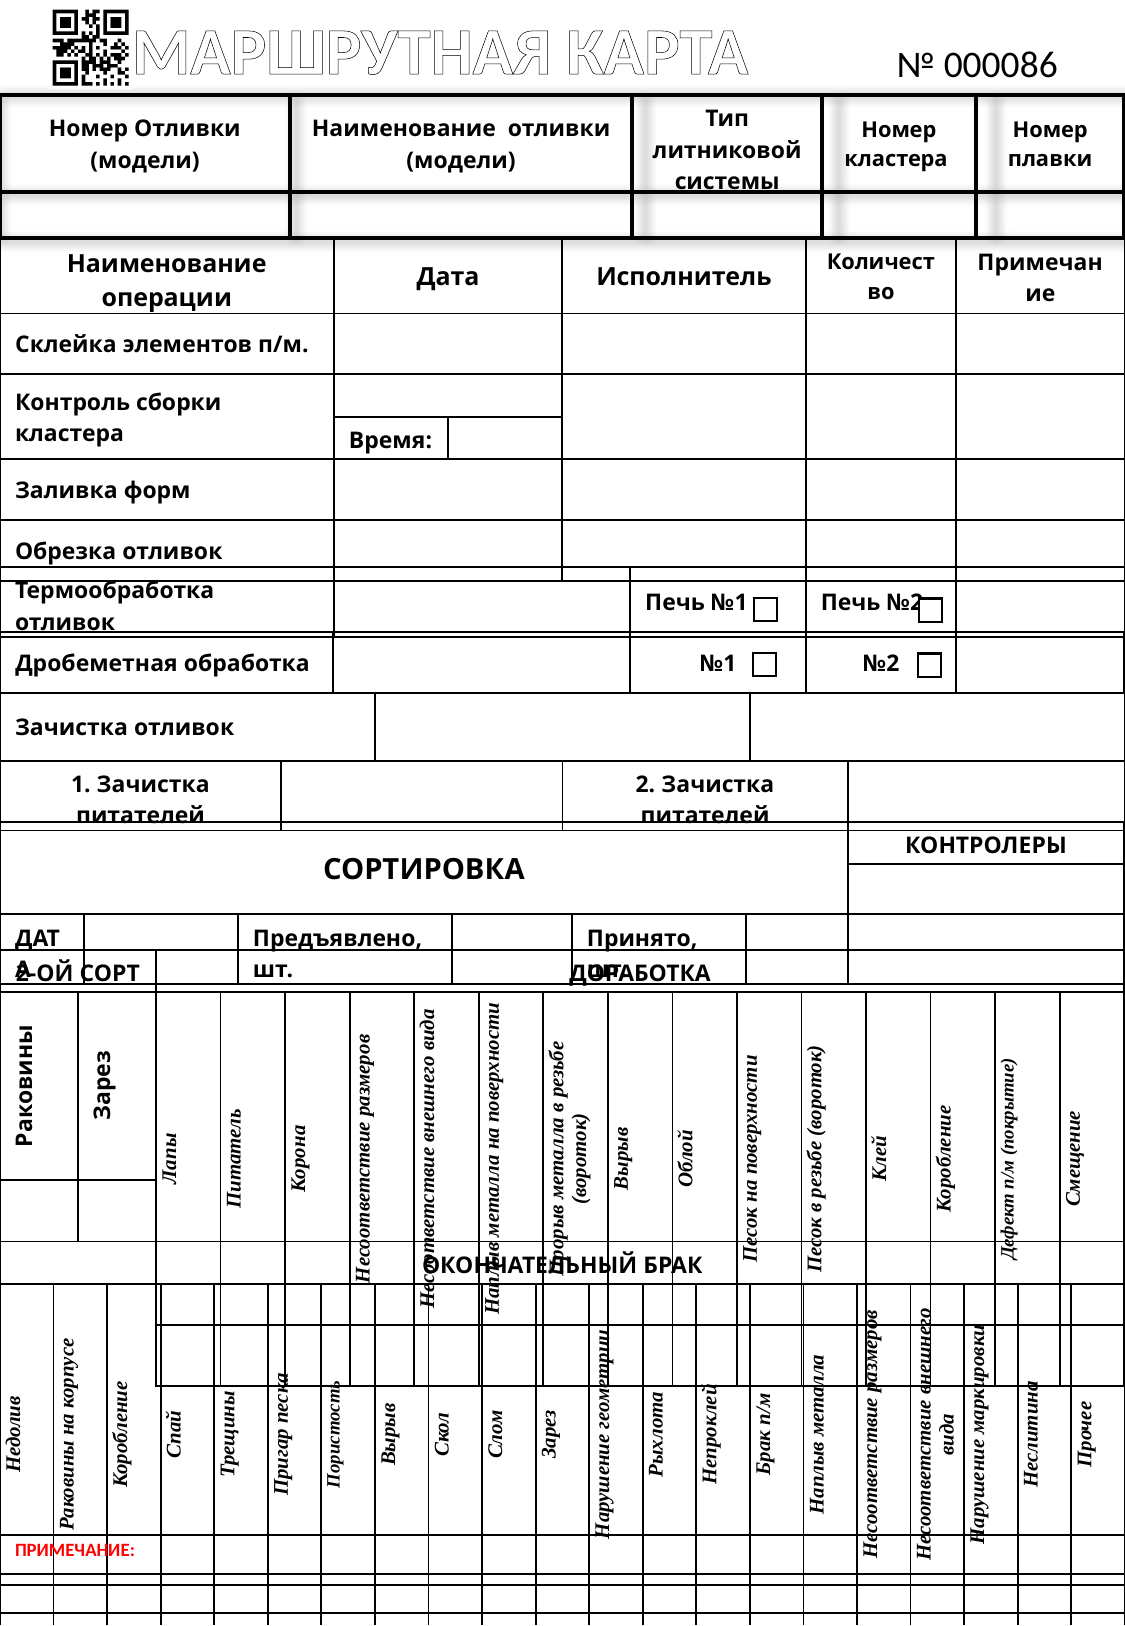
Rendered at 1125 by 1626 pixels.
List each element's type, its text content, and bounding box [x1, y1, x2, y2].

table_cell Время: [335, 418, 447, 458]
table_cell Рыхлота [644, 1285, 695, 1534]
table_cell [824, 194, 974, 236]
table_header [334, 633, 629, 692]
table_cell [1072, 1614, 1124, 1625]
table_cell Дефект п/м (покрытие) [996, 993, 1059, 1241]
table_cell Зарез [79, 993, 155, 1179]
table_header КОНТРОЛЕРЫ [849, 823, 1123, 863]
table_cell [335, 521, 561, 566]
table_cell [453, 915, 571, 983]
table_cell Питатель [221, 993, 284, 1241]
table_header Наименование операции [1, 239, 333, 313]
table_cell [978, 194, 1122, 236]
table_header №2 [807, 633, 955, 692]
table_cell [563, 375, 805, 458]
table_cell [563, 521, 805, 566]
table_cell Нарушение геометрии [590, 1285, 642, 1534]
table_cell [634, 194, 820, 236]
table_cell [335, 375, 561, 416]
table_cell Спай [162, 1285, 213, 1534]
table_cell [2, 194, 288, 236]
table_header Примечание [957, 239, 1124, 313]
table_cell [335, 460, 561, 519]
table_header Номер Отливки (модели) [2, 97, 288, 190]
table_cell [644, 1614, 695, 1625]
table_cell [957, 375, 1124, 458]
table_cell [751, 1614, 803, 1625]
table_cell [322, 1614, 374, 1625]
table_header Тип литниковой системы [634, 97, 820, 190]
table_header СОРТИРОВКА [1, 823, 847, 913]
table_cell [957, 314, 1124, 373]
table_cell [449, 418, 561, 458]
table_cell [537, 1614, 588, 1625]
table_header [957, 568, 1124, 631]
table_header ПРИМЕЧАНИЕ: [1, 1536, 1124, 1573]
table_header Наименование отливки (модели) [292, 97, 630, 190]
table_cell Наплыв металла [804, 1285, 856, 1534]
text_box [752, 597, 943, 678]
table_cell Песок на поверхности [738, 993, 801, 1241]
table_cell Вырыв [376, 1285, 428, 1534]
table_cell ДАТА [1, 915, 83, 983]
table_cell Облой [673, 993, 736, 1241]
table_cell Пригар песка [269, 1285, 320, 1534]
table_cell Слом [483, 1285, 535, 1534]
table_cell Несоответствие размеров [858, 1285, 910, 1534]
table_cell Смещение [1061, 993, 1123, 1241]
table_cell [215, 1614, 267, 1625]
table_header Печь №1 [631, 568, 805, 631]
table_cell Пористость [322, 1285, 374, 1534]
text_box МАРШРУТНАЯ КАРТА [116, 0, 764, 87]
table_header [282, 762, 562, 821]
table_cell Принято, шт. [573, 915, 745, 983]
table_cell Непроклей [697, 1285, 749, 1534]
table_cell [807, 460, 955, 519]
table_header [376, 694, 749, 760]
table_cell Наплыв металла на поверхности [480, 993, 542, 1241]
table_header Номер кластера [824, 97, 974, 190]
table_cell [108, 1614, 160, 1625]
table_header Количество [807, 239, 955, 313]
table_cell [807, 521, 955, 566]
text_box № 000086 [881, 32, 1073, 93]
table_cell [85, 915, 237, 983]
table_cell [1, 1614, 53, 1625]
table_cell Недолив [1, 1285, 53, 1534]
table_cell [162, 1614, 213, 1625]
table_cell Брак п/м [751, 1285, 803, 1534]
table_cell Предъявлено, шт. [239, 915, 451, 983]
table_cell Обрезка отливок [1, 521, 333, 566]
picture [49, 6, 132, 89]
table_cell Трещины [215, 1285, 267, 1534]
table_header Дробеметная обработка [1, 633, 332, 692]
table_header Зачистка отливок [1, 694, 374, 760]
table_cell Несоответствие внешнего вида [415, 993, 478, 1241]
table_cell [292, 194, 630, 236]
table_cell [1, 1575, 1124, 1612]
table_header 1. Зачистка питателей [1, 762, 280, 821]
table_cell [483, 1614, 535, 1625]
table_cell Контроль сборки кластера [1, 375, 333, 458]
table_cell [1019, 1614, 1070, 1625]
table_cell [807, 375, 955, 458]
table_cell [1, 1181, 77, 1241]
table_cell [590, 1614, 642, 1625]
table_cell Вырыв [609, 993, 672, 1241]
table_cell [804, 1614, 856, 1625]
table_cell Зарез [537, 1285, 588, 1534]
table_cell [858, 1614, 910, 1625]
table_cell Песок в резьбе (вороток) [802, 993, 865, 1241]
table_cell [957, 460, 1124, 519]
table_header №1 [631, 633, 805, 692]
table_cell [563, 314, 805, 373]
table_cell [697, 1614, 749, 1625]
table_cell Раковины на корпусе [54, 1285, 106, 1534]
table_cell [376, 1614, 428, 1625]
table_cell Несоответствие внешнего вида [911, 1285, 963, 1534]
table_header [335, 568, 629, 631]
table_cell Раковины [1, 993, 77, 1179]
table_cell [335, 314, 561, 373]
table_header Номер плавки [978, 97, 1122, 190]
table_header ОКОНЧАТЕЛЬНЫЙ БРАК [1, 1242, 1124, 1283]
table_cell [429, 1614, 481, 1625]
table_header [957, 633, 1123, 692]
table_cell [965, 1614, 1017, 1625]
table_cell Нарушение маркировки [965, 1285, 1017, 1534]
table_cell Прорыв металла в резьбе (вороток) [544, 993, 607, 1241]
table_header 2. Зачистка питателей [563, 762, 847, 821]
table_cell Коробление [108, 1285, 160, 1534]
table_cell [849, 915, 1123, 983]
table_cell [747, 915, 847, 983]
table_header Дата [335, 239, 561, 313]
table_cell Несоответствие размеров [351, 993, 413, 1241]
table_cell [807, 314, 955, 373]
table_header 2-ОЙ СОРТ [1, 985, 155, 991]
table_cell [79, 1181, 155, 1241]
table_header Исполнитель [563, 239, 805, 313]
table_header ДОРАБОТКА [157, 985, 1123, 991]
table_cell [911, 1614, 963, 1625]
table_cell Клей [867, 993, 930, 1241]
table_cell Заливка форм [1, 460, 333, 519]
table_cell Лапы [157, 993, 220, 1241]
table_cell Скол [429, 1285, 481, 1534]
table_cell [563, 460, 805, 519]
table_cell [269, 1614, 320, 1625]
table_header Печь №2 [807, 568, 955, 631]
table_header [849, 762, 1124, 821]
table_header [751, 694, 1124, 760]
table_cell Коробление [931, 993, 994, 1241]
table_cell [849, 865, 1123, 913]
table_cell Корона [286, 993, 349, 1241]
table_cell Прочее [1072, 1285, 1124, 1534]
table_cell [54, 1614, 106, 1625]
table_cell [957, 521, 1124, 566]
table_cell Неслитина [1019, 1285, 1070, 1534]
table_header Термообработка отливок [1, 568, 333, 631]
table_cell Склейка элементов п/м. [1, 314, 333, 373]
